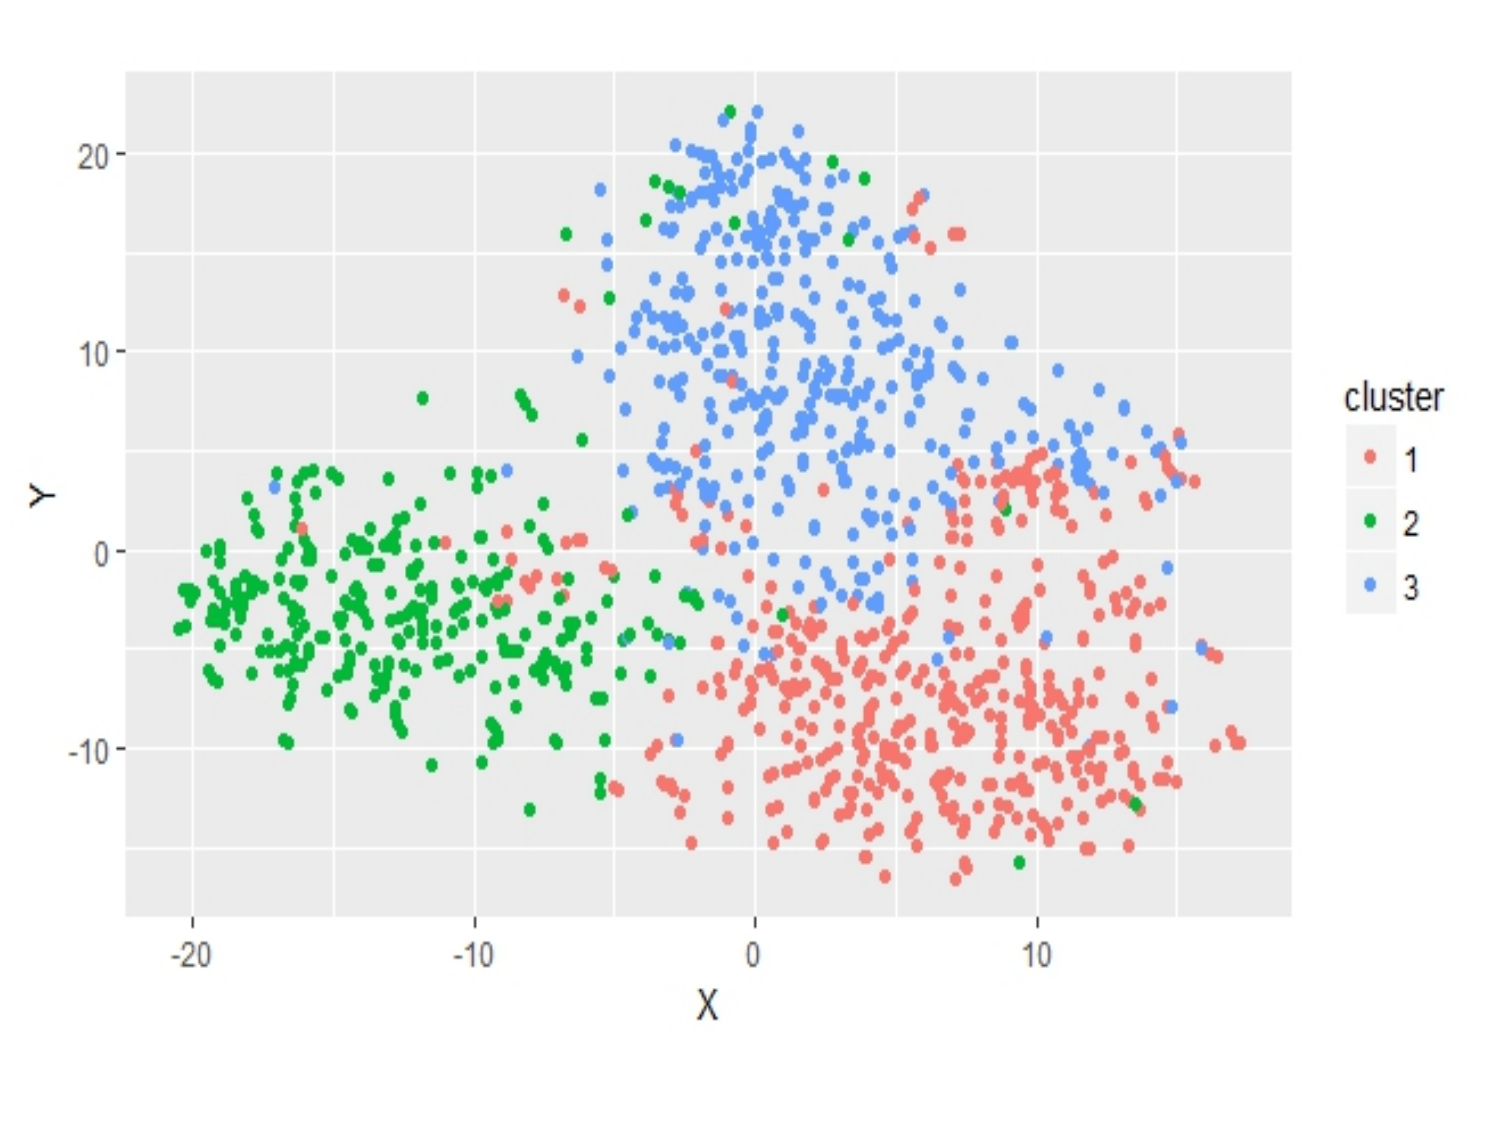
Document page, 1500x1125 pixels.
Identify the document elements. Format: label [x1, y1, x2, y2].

picture [10, 53, 1479, 1040]
